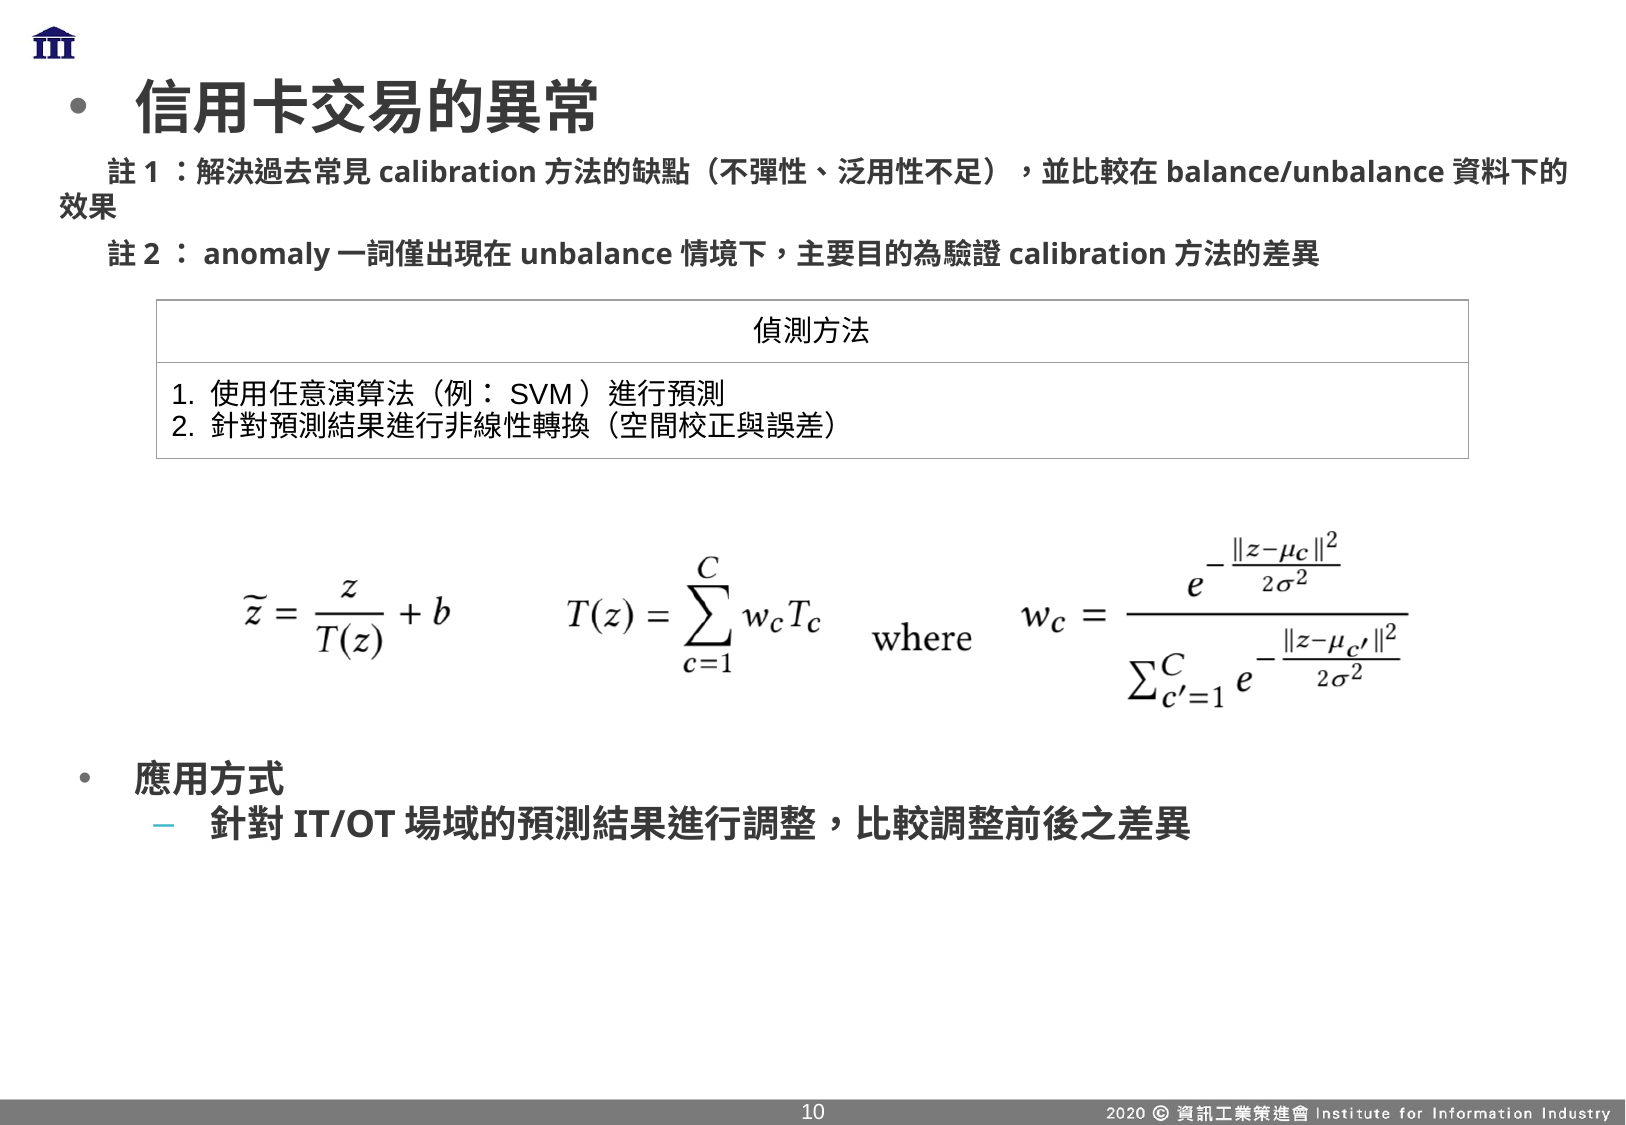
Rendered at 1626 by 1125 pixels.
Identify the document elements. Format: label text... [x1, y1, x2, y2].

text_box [208, 500, 1444, 735]
table_cell 1. 使用任意演算法（例：SVM）進行預測 2. 針對預測結果進行非線性轉換（空間校正與誤差） [157, 363, 1468, 458]
table_header 偵測方法 [157, 301, 1468, 362]
list 信用卡交易的異常 註1：解決過去常見calibration方法的缺點（不彈性、泛用性不足），並比較在balance/unbalance資料下的效果 註2：anomaly一詞僅出現在unbalance情境下，主要目的為驗證calibration方法的差異 [44, 62, 1608, 263]
slide_number 9 [778, 1089, 848, 1125]
picture [0, 0, 1626, 1125]
list 應用方式 針對IT/OT場域的預測結果進行調整，比較調整前後之差異 [44, 747, 1581, 882]
